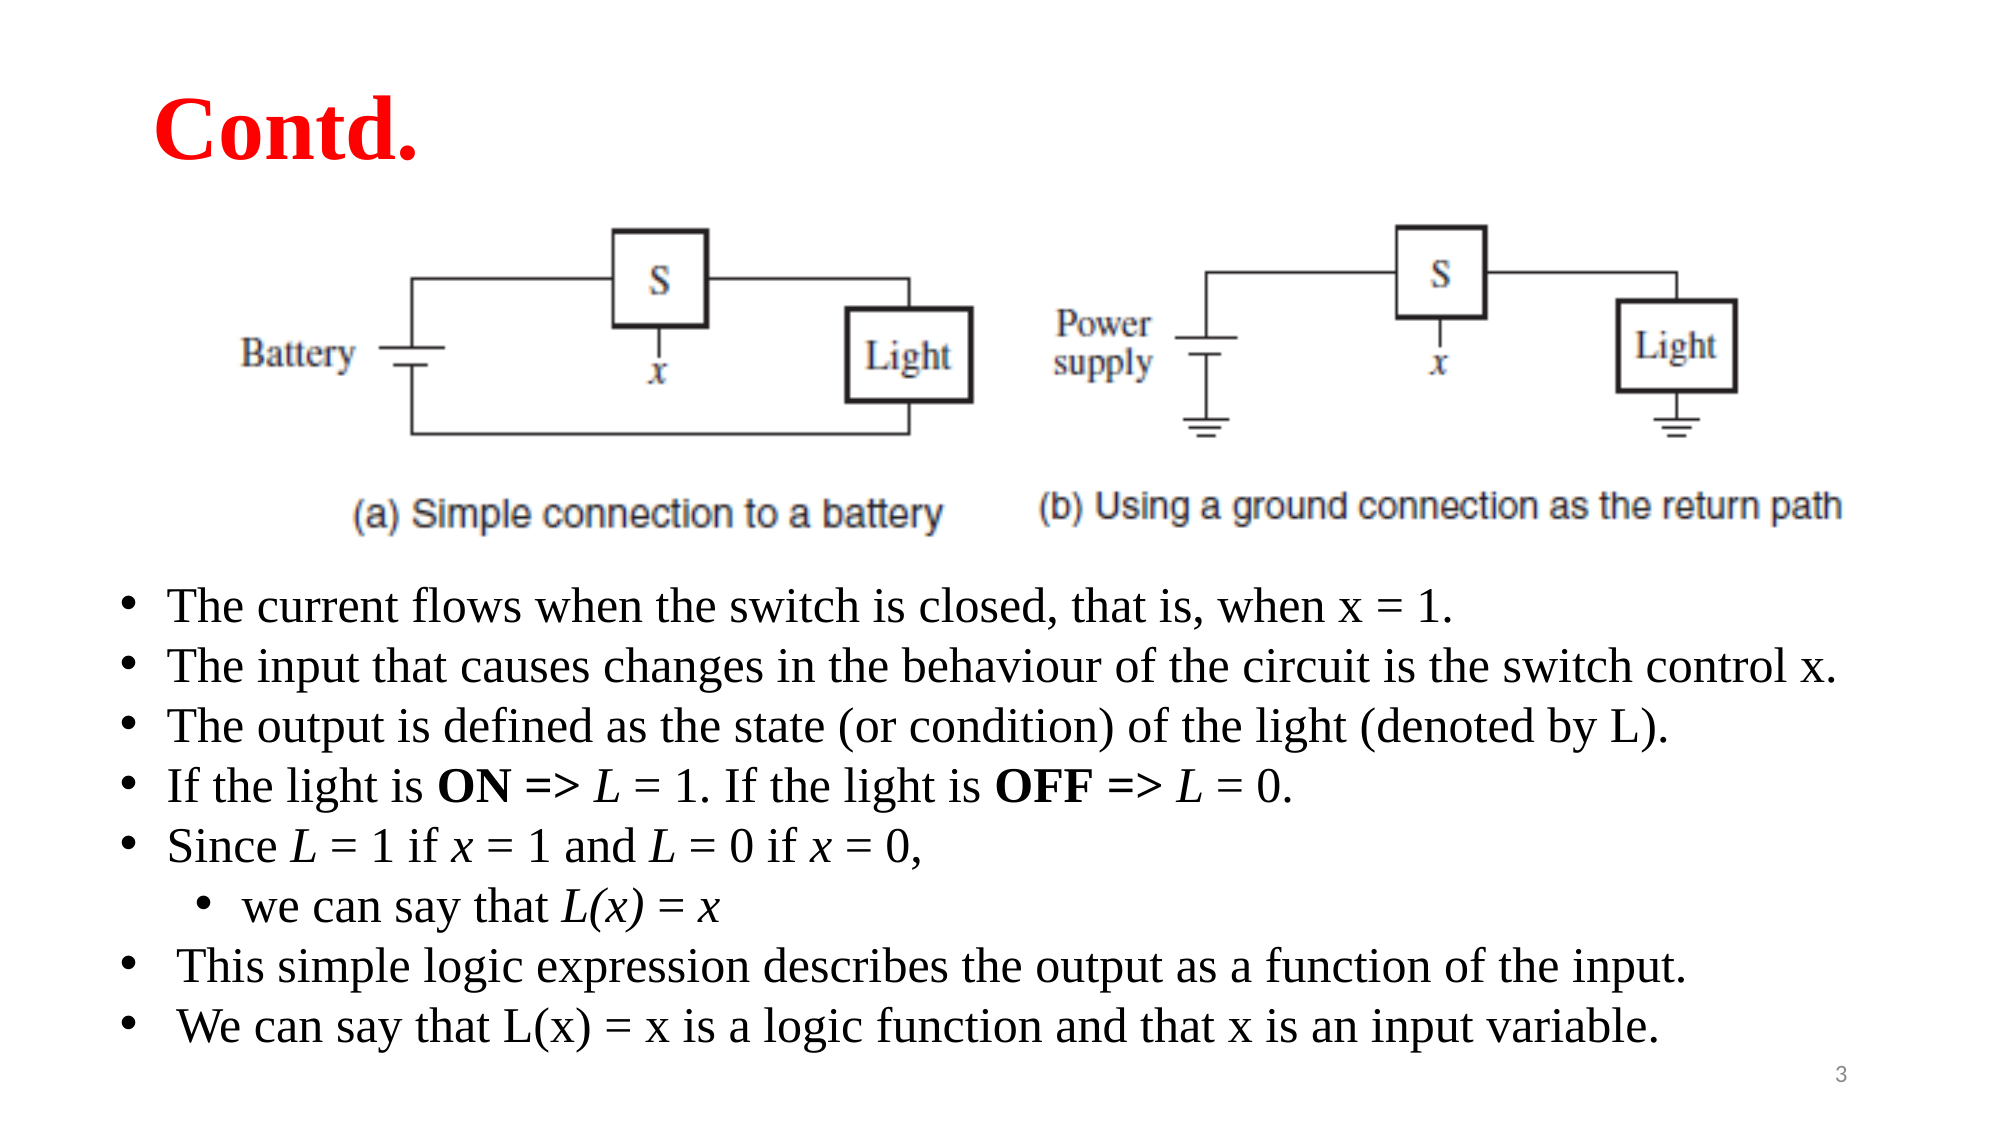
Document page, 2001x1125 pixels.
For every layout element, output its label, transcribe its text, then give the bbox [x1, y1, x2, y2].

picture [999, 212, 1902, 566]
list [216, 212, 999, 563]
slide_number 3 [1412, 1042, 1863, 1103]
text_box The current flows when the switch is closed, that is, when x = 1. The input that causes changes in the behaviour of the circuit is the switch control x. The output is defined as the state (or condition) of the light (denoted by L). If the light is ON => L = 1. If the light is OFF => L = 0. Since L = 1 if x = 1 and L = 0 if x = 0, we can say that L(x) = x This simple logic expression describes the output as a function of the input. We can say that L(x) = x is a logic function and that x is an input variable. [104, 565, 1863, 1120]
title Contd. [137, 47, 1863, 213]
